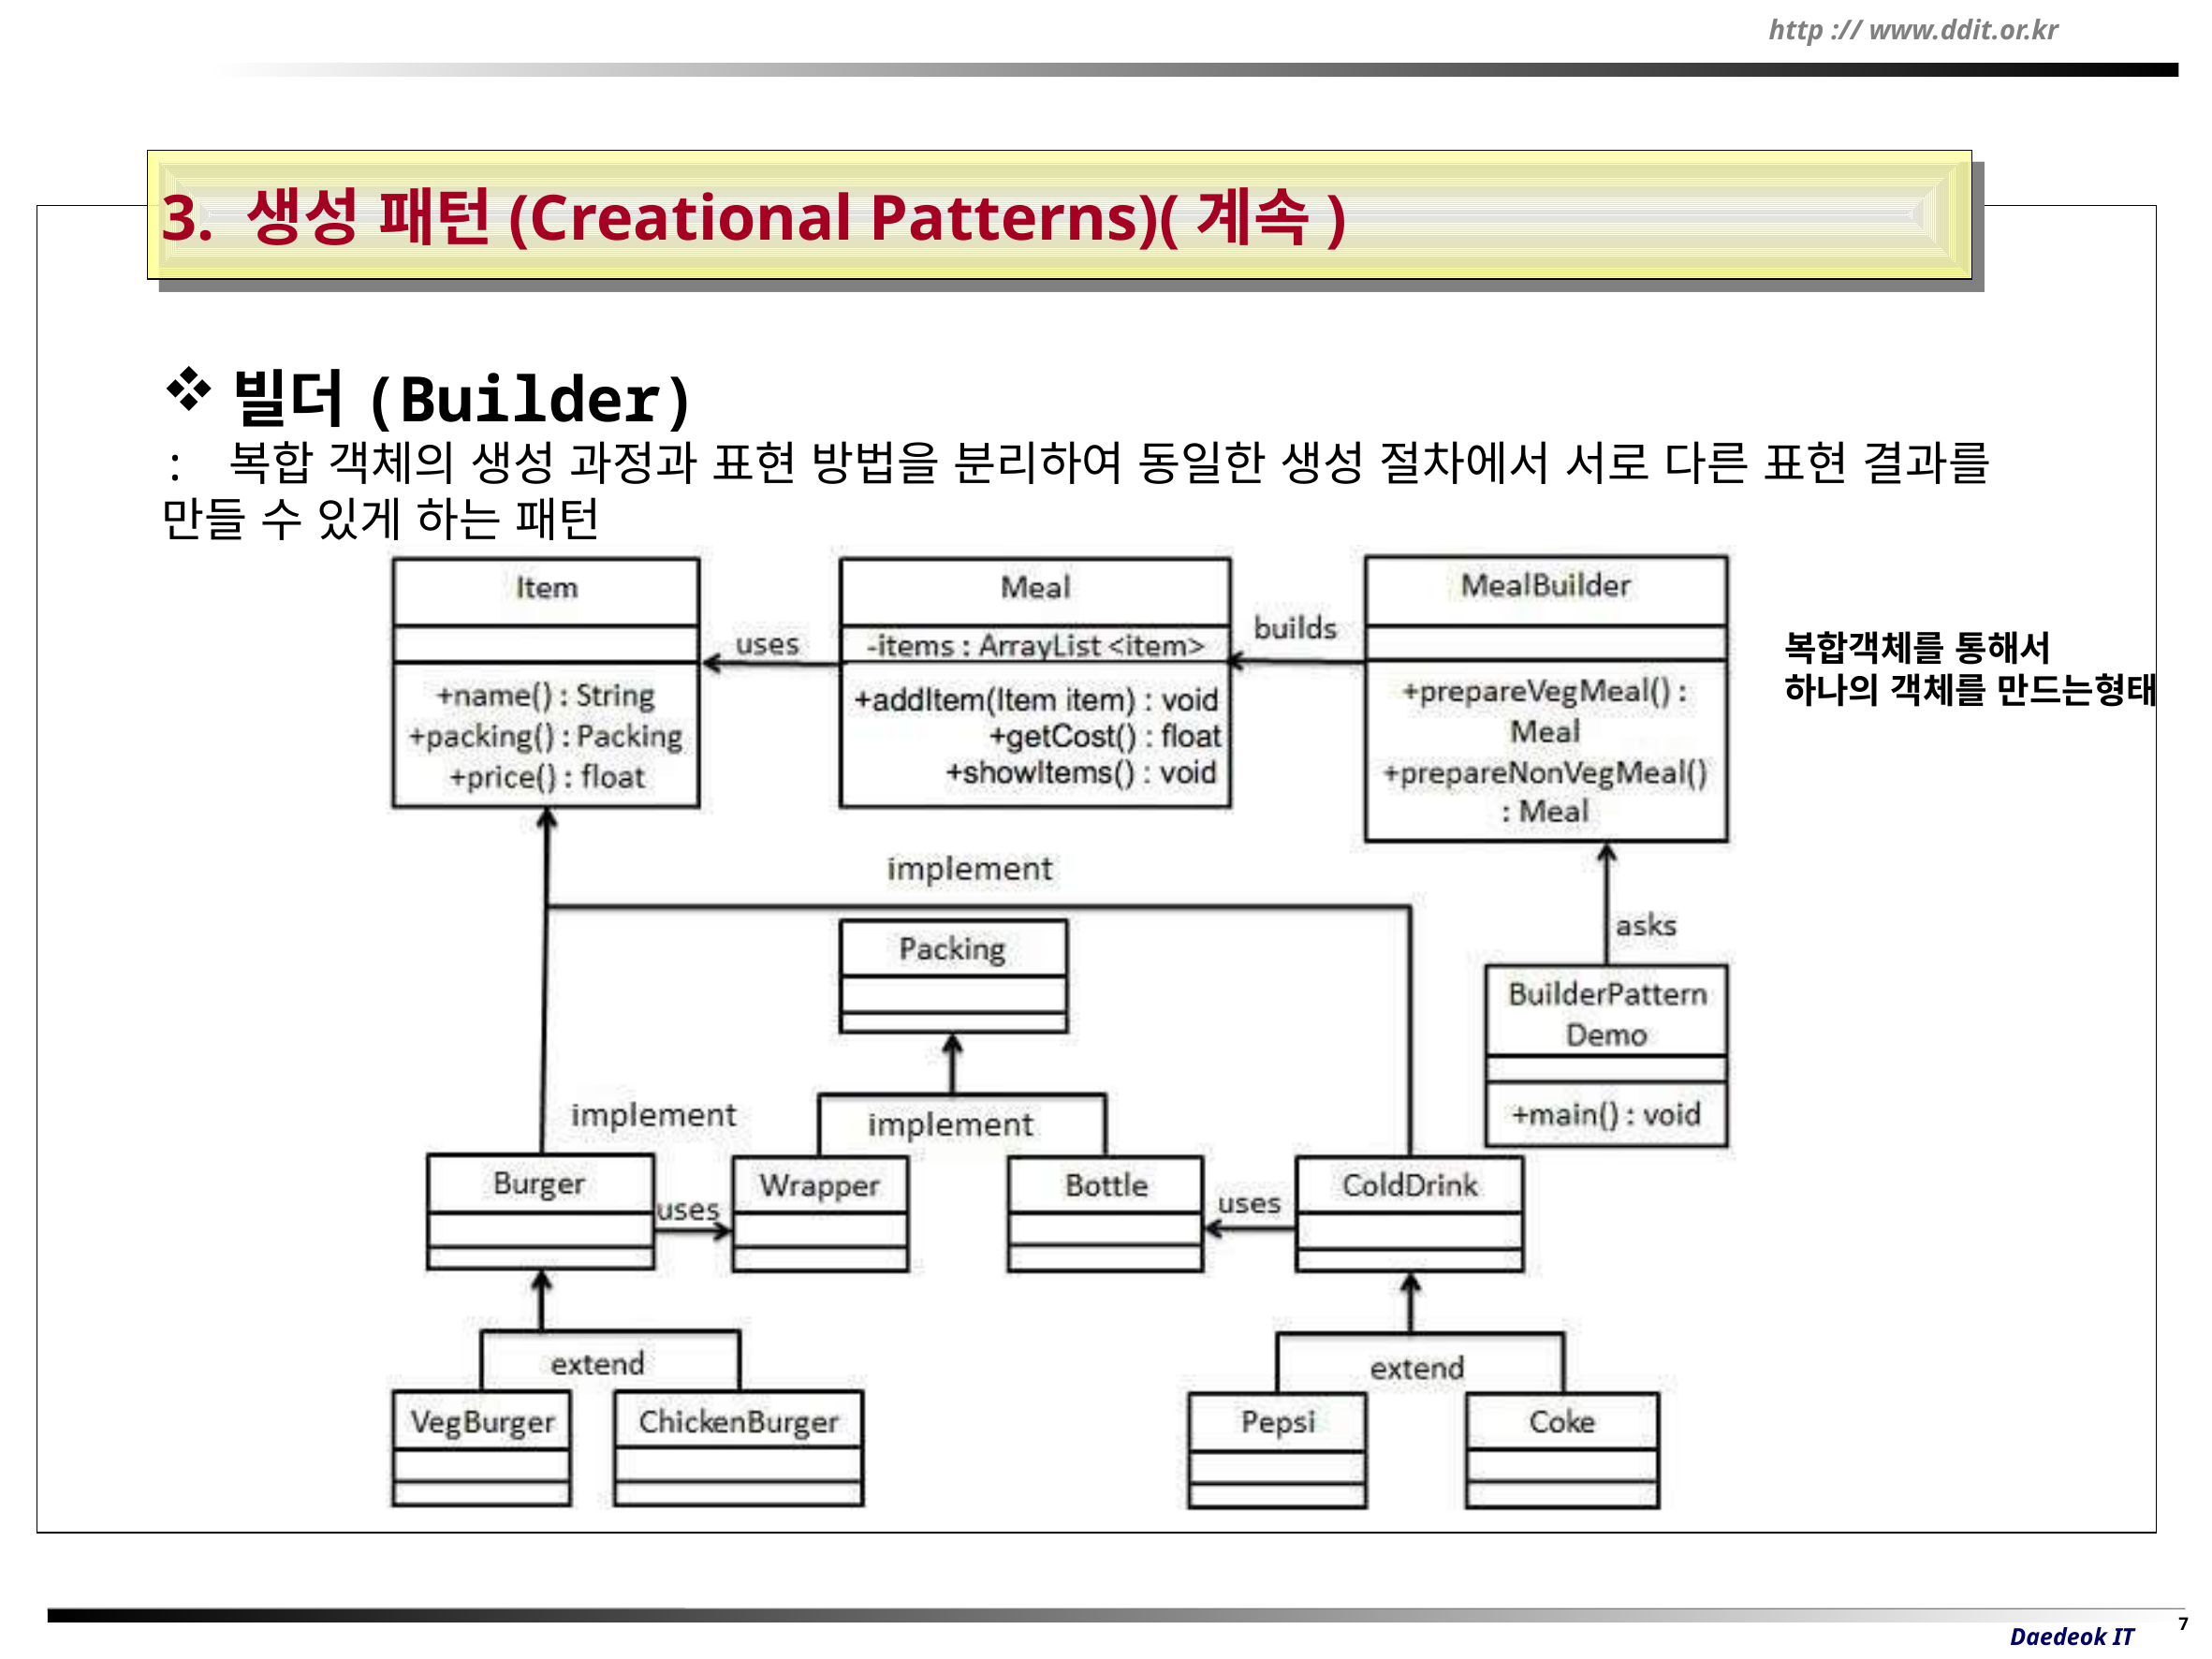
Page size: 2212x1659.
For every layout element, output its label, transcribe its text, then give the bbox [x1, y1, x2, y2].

text_box 빌더(Builder) : 복합 객체의 생성 과정과 표현 방법을 분리하여 동일한 생성 절차에서 서로 다른 표현 결과를 만들 수 있게 하는 패턴 [147, 352, 2046, 554]
text_box 복합객체를 통해서 하나의 객체를 만드는형태 [1770, 619, 2174, 718]
text_box [37, 205, 2157, 1533]
picture [386, 545, 1736, 1530]
text_box 3. 생성 패턴(Creational Patterns)(계속) [147, 150, 1972, 280]
